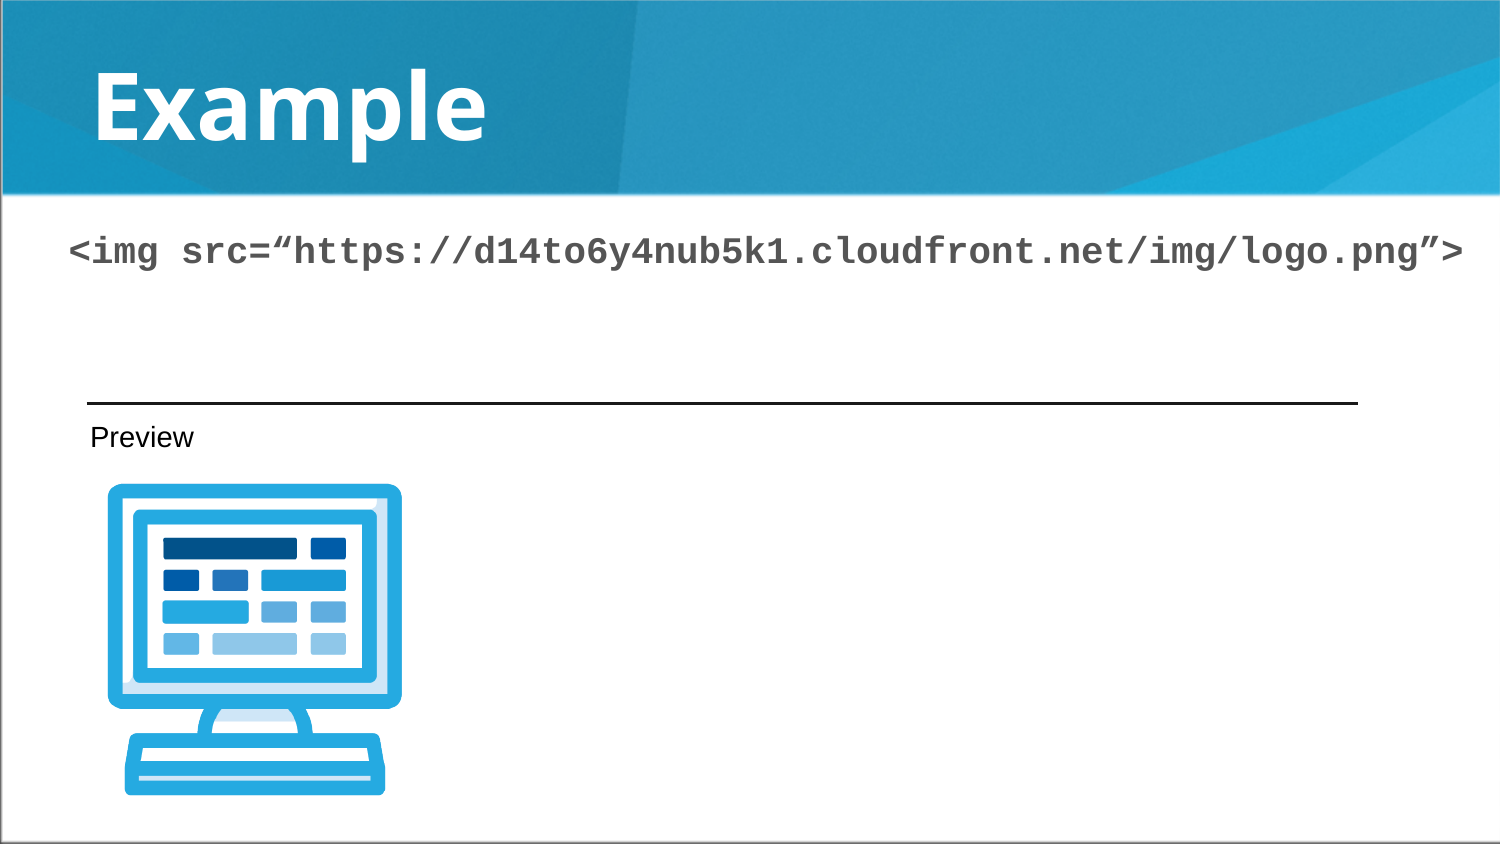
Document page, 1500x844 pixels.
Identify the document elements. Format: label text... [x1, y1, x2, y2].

text_box Preview [75, 403, 257, 463]
title Example [75, 33, 1425, 175]
list <img src=“https://d14to6y4nub5k1.cloudfront.net/img/logo.png”> [53, 210, 1479, 821]
picture [0, 0, 1500, 844]
